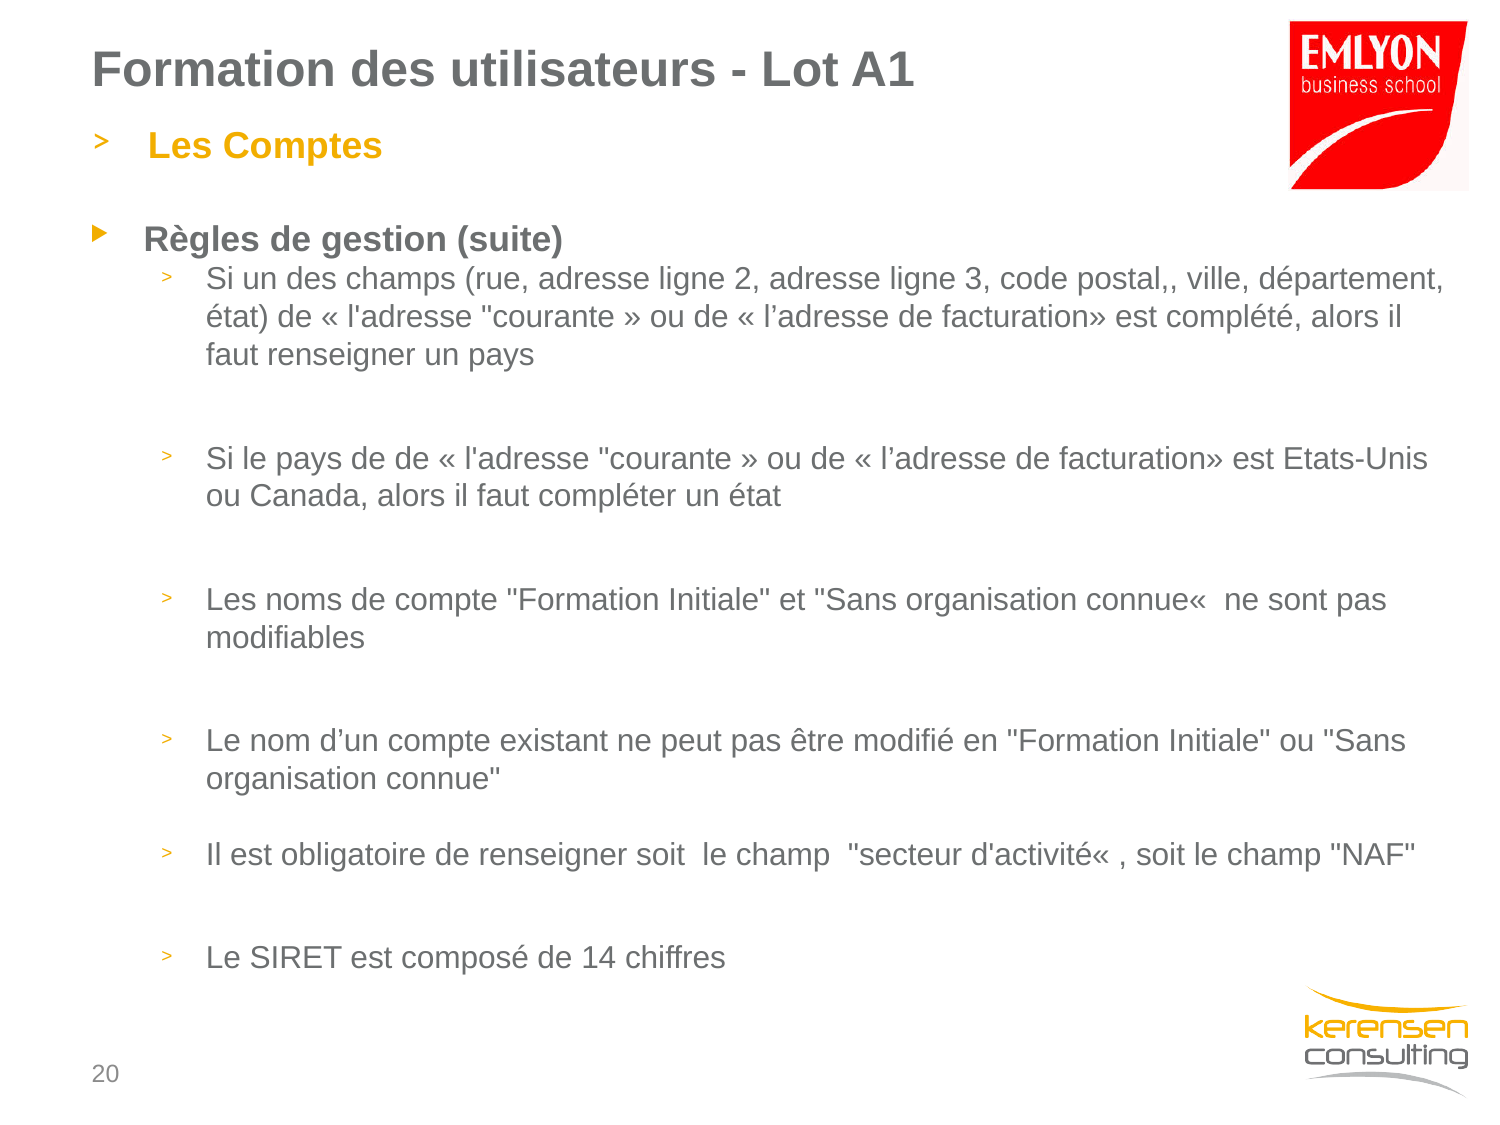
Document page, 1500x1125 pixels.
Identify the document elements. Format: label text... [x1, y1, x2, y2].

list Les Comptes [76, 113, 1223, 197]
slide_number 19 [76, 1042, 167, 1103]
title Formation des utilisateurs - Lot A1 [76, 19, 1223, 113]
picture [1288, 19, 1469, 191]
picture [1305, 988, 1468, 1099]
list Règles de gestion (suite) Si un des champs (rue, adresse ligne 2, adresse ligne 3, code postal,, ville, département, état) de « l'adresse "courante » ou de « l’adresse de facturation» est complété, alors il faut renseigner un pays Si le pays de de « l'adresse "courante » ou de « l’adresse de facturation» est Etats-Unis ou Canada, alors il faut compléter un état Les noms de compte "Formation Initiale" et "Sans organisation connue« ne sont pas modifiables Le nom d’un compte existant ne peut pas être modifié en "Formation Initiale" ou "Sans organisation connue" Il est obligatoire de renseigner soit le champ "secteur d'activité« , soit le champ "NAF" Le SIRET est composé de 14 chiffres [75, 208, 1468, 988]
